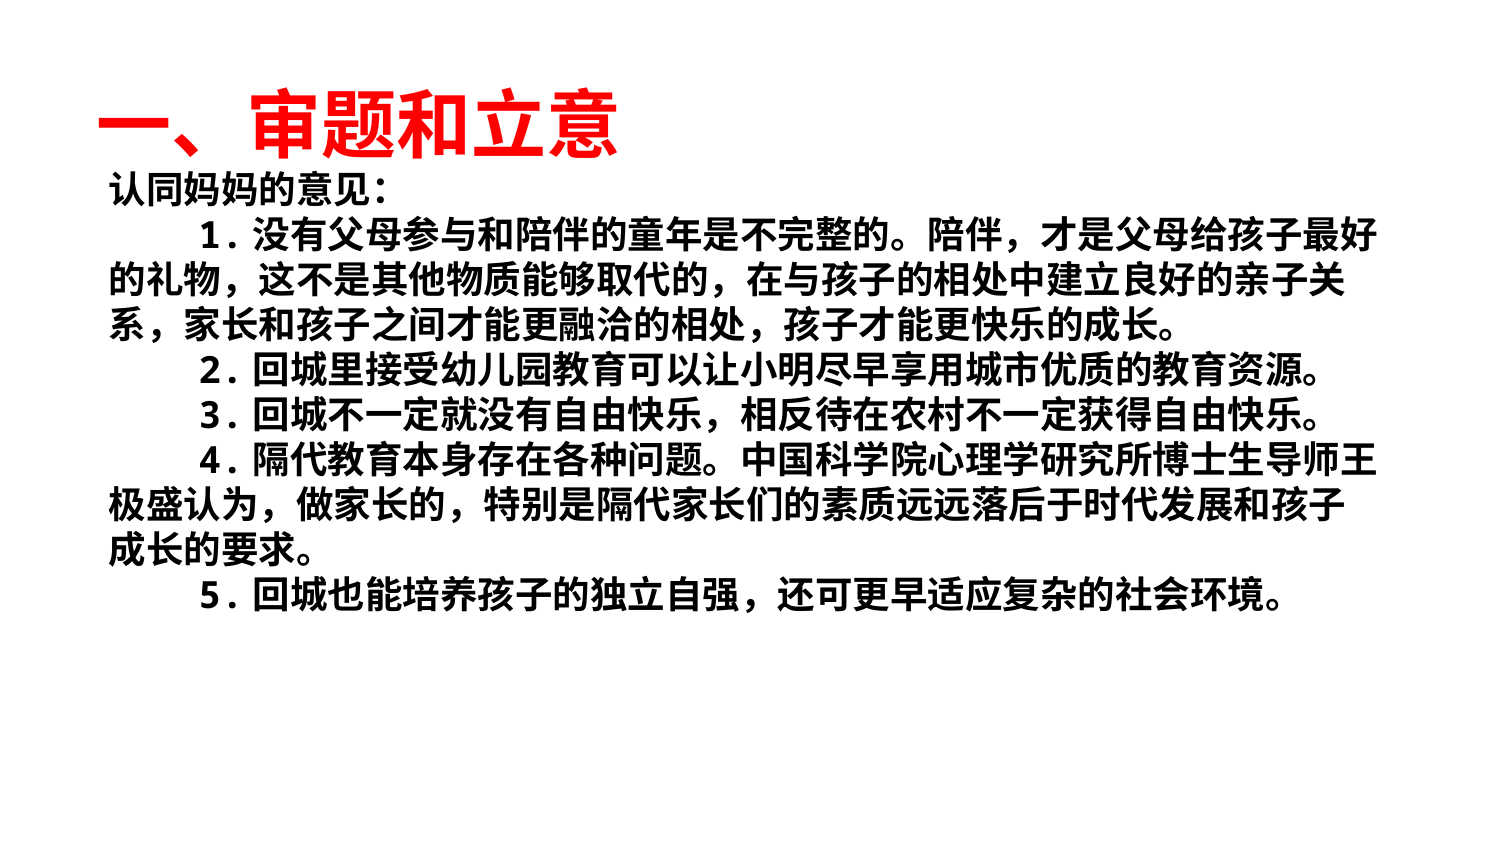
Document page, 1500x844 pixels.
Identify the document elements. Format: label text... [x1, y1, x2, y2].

text_box 认同妈妈的意见： 1.没有父母参与和陪伴的童年是不完整的。陪伴，才是父母给孩子最好的礼物，这不是其他物质能够取代的，在与孩子的相处中建立良好的亲子关系，家长和孩子之间才能更融洽的相处，孩子才能更快乐的成长。 2.回城里接受幼儿园教育可以让小明尽早享用城市优质的教育资源。 3.回城不一定就没有自由快乐，相反待在农村不一定获得自由快乐。 4.隔代教育本身存在各种问题。中国科学院心理学研究所博士生导师王极盛认为，做家长的，特别是隔代家长们的素质远远落后于时代发展和孩子成长的要求。 5.回城也能培养孩子的独立自强，还可更早适应复杂的社会环境。 [93, 158, 1395, 623]
text_box 一、审题和立意 [82, 70, 1395, 246]
